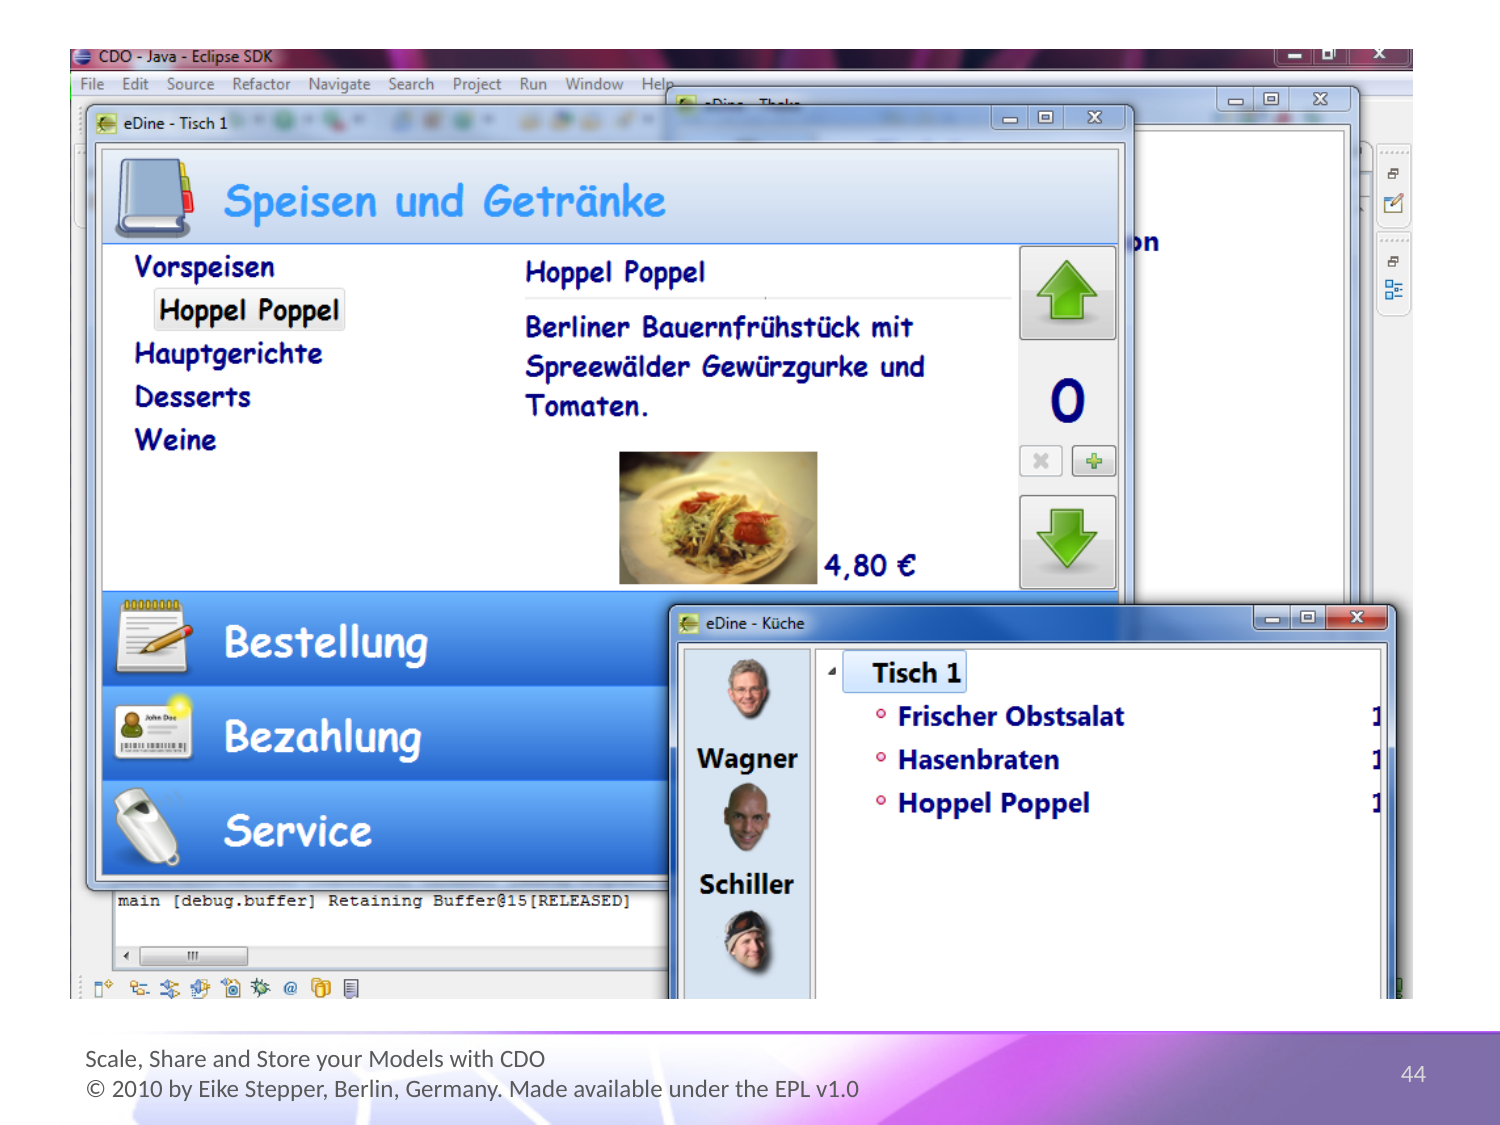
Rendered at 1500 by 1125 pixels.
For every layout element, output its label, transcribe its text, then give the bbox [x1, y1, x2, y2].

picture [70, 49, 1413, 999]
footer Scale, Share and Store your Models with CDO © 2010 by Eike Stepper, Berlin, Germany. Made available under the EPL v1.0 [70, 1042, 1325, 1103]
slide_number 44 [1335, 1042, 1442, 1103]
picture [0, 1031, 1500, 1125]
